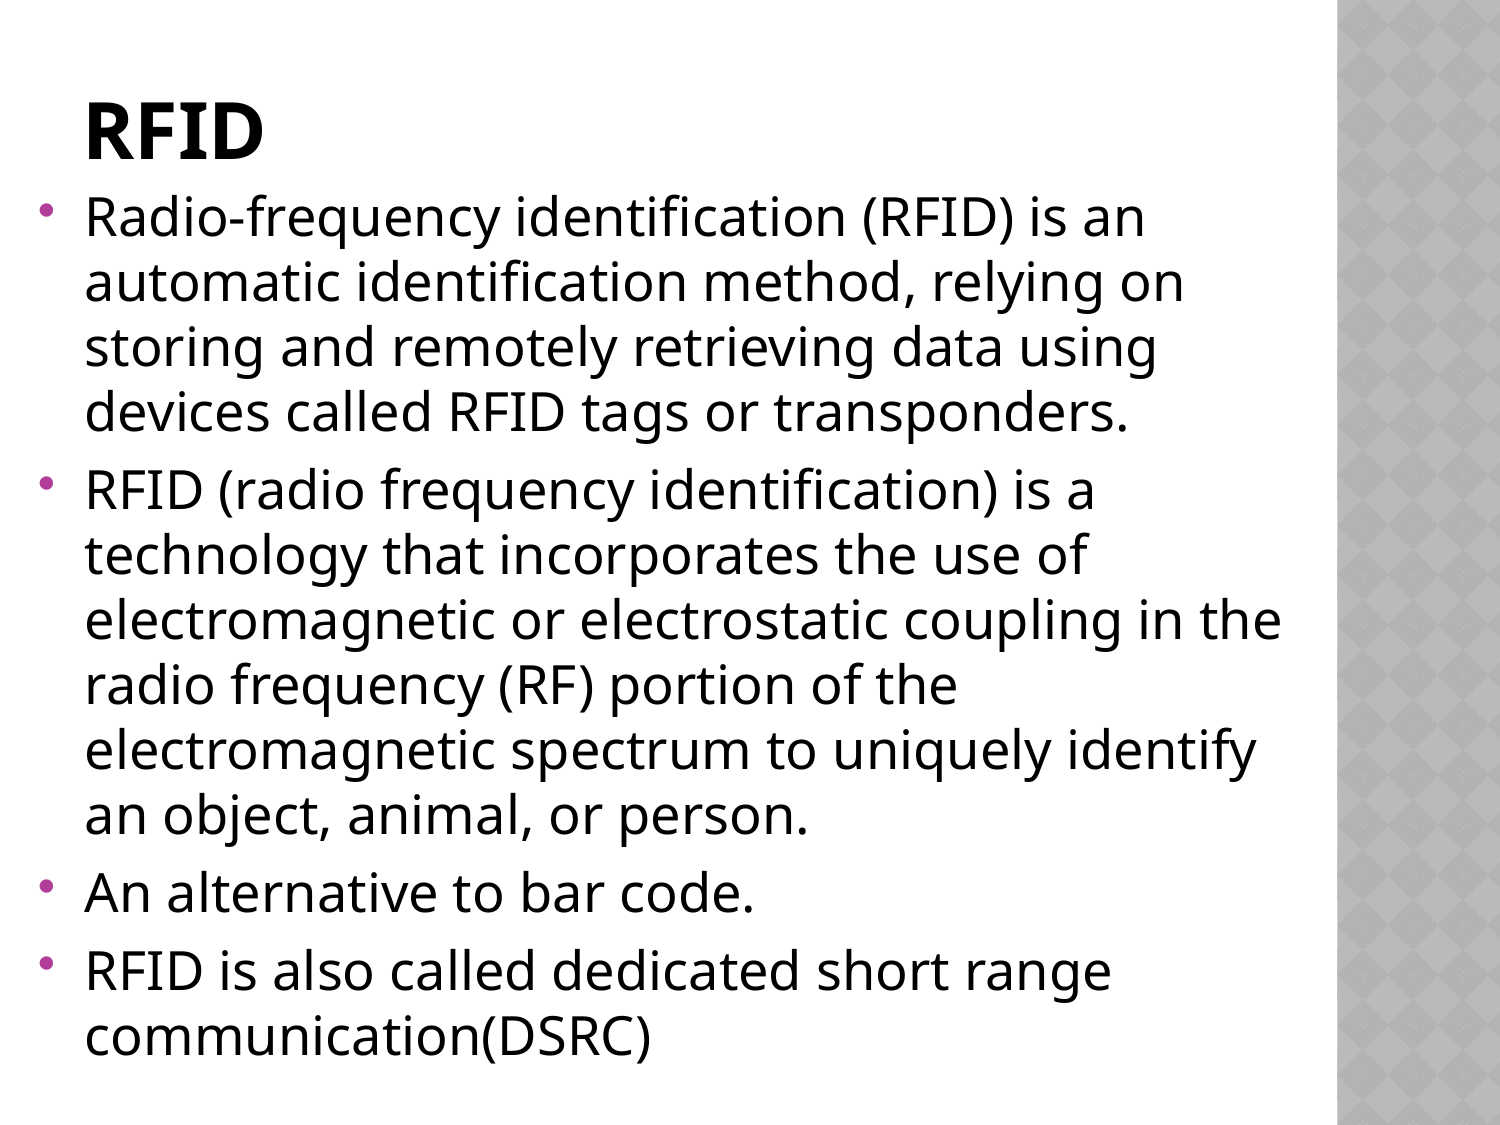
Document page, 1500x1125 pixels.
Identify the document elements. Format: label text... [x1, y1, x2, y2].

title RFid [75, 52, 1263, 174]
list Radio-frequency identification (RFID) is an automatic identification method, relying on storing and remotely retrieving data using devices called RFID tags or transponders. RFID (radio frequency identification) is a technology that incorporates the use of electromagnetic or electrostatic coupling in the radio frequency (RF) portion of the electromagnetic spectrum to uniquely identify an object, animal, or person. An alternative to bar code. RFID is also called dedicated short range communication(DSRC) [24, 174, 1338, 1125]
